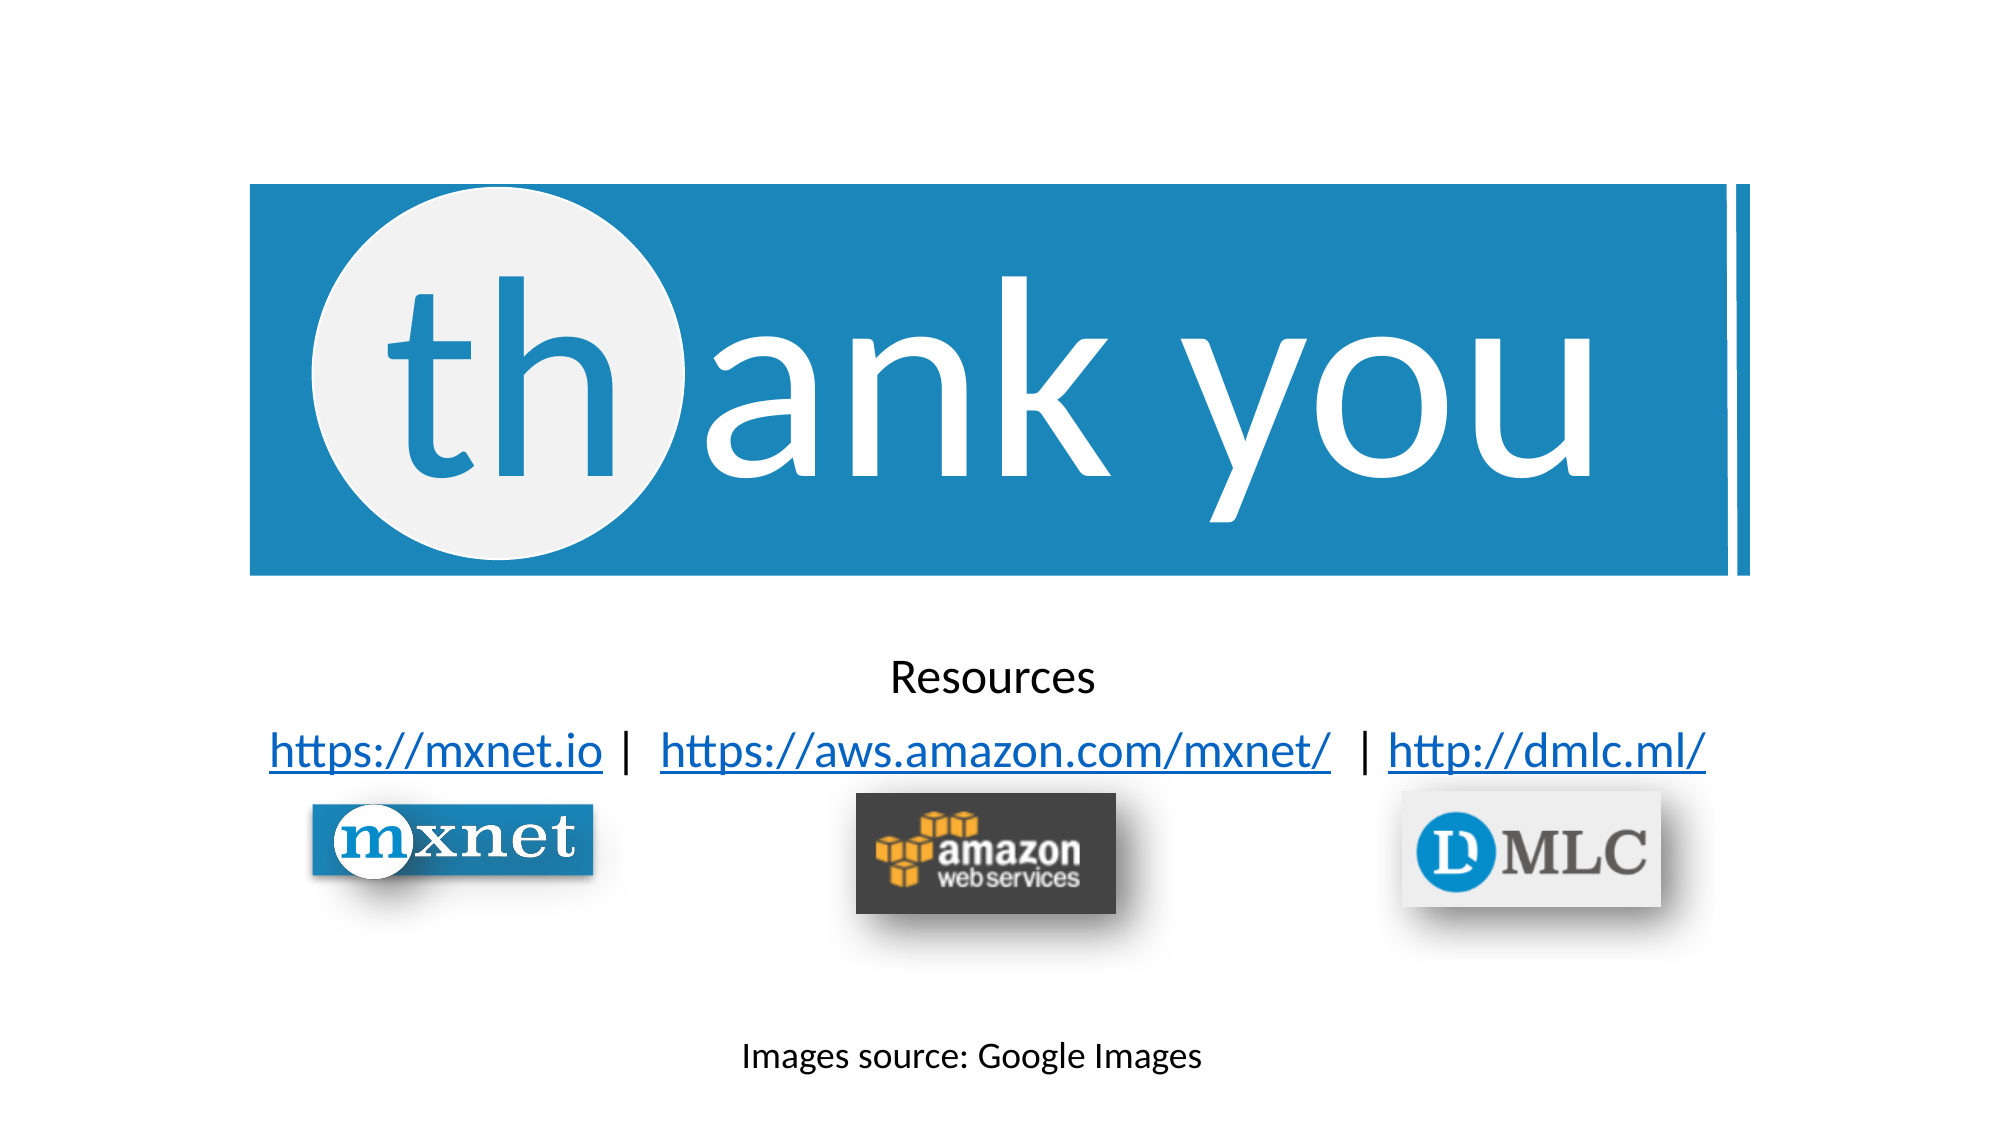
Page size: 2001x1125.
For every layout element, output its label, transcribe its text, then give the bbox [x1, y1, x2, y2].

text_box th ank you [368, 181, 1661, 542]
text_box [1737, 184, 1750, 576]
subtitle Resources https://mxnet.io | https://aws.amazon.com/mxnet/ | http://dmlc.ml/ [243, 642, 1744, 914]
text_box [312, 803, 594, 881]
text_box [249, 184, 1728, 576]
text_box [418, 542, 579, 561]
text_box [311, 239, 368, 508]
text_box Images source: Google Images [726, 1023, 1273, 1084]
picture [856, 793, 1116, 915]
picture [1402, 791, 1661, 907]
